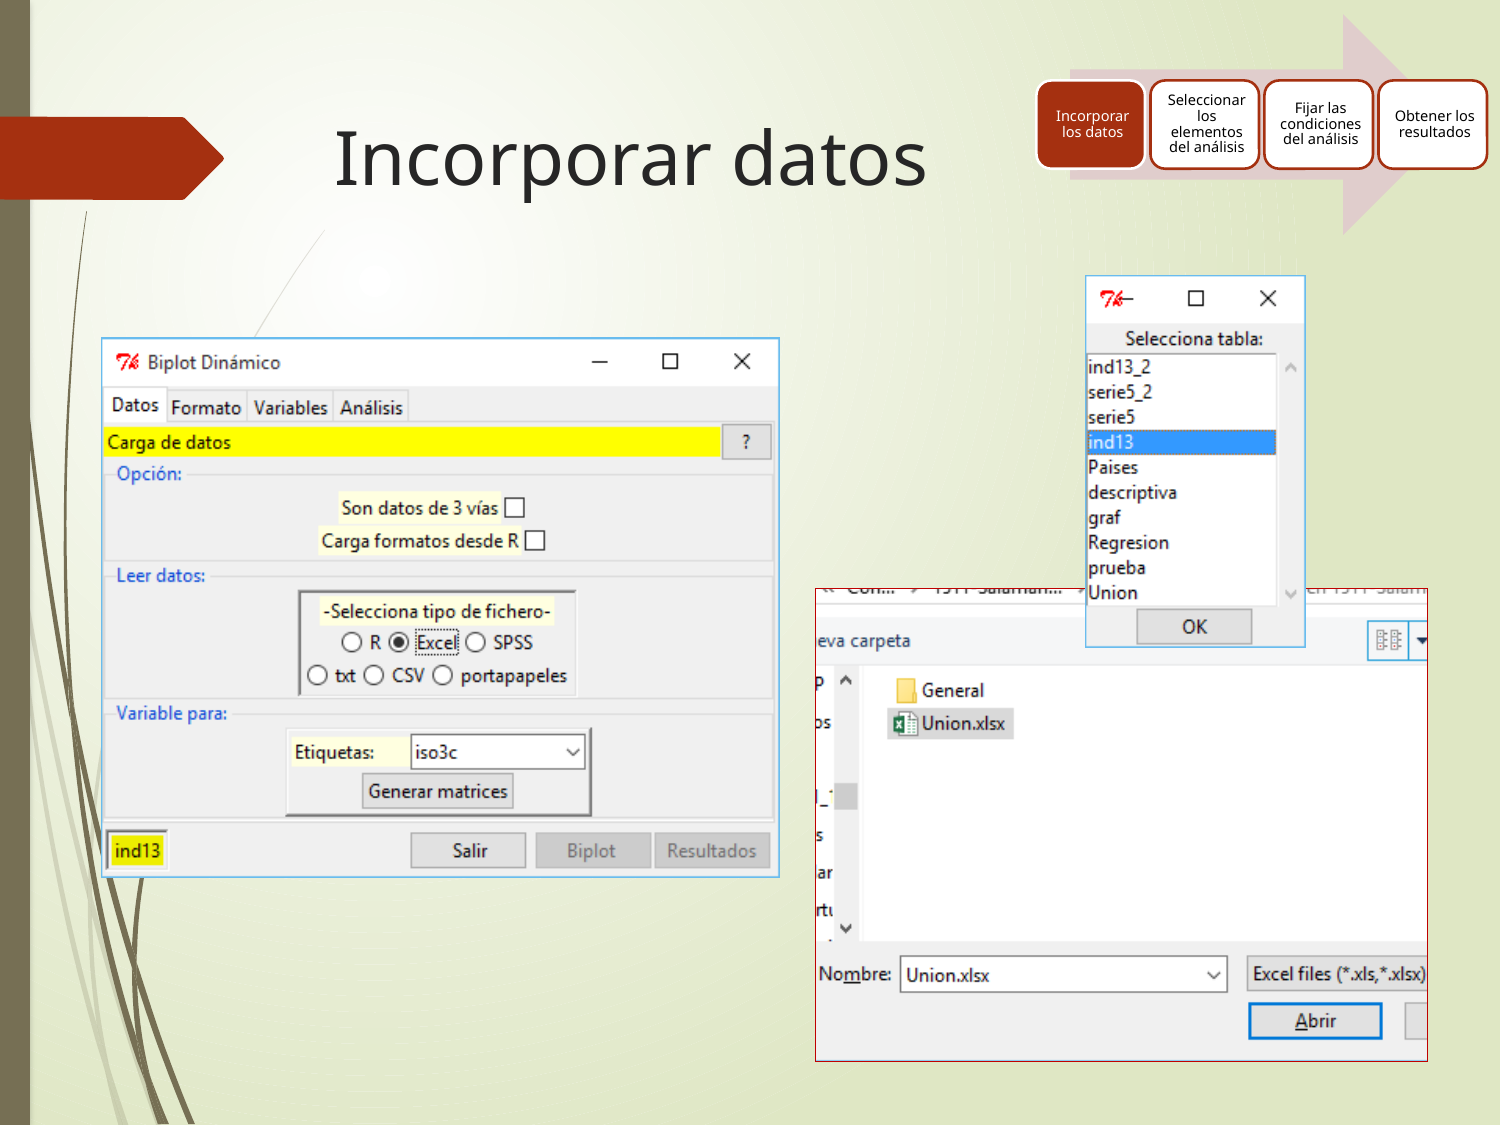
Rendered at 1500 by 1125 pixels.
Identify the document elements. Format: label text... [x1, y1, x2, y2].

picture [815, 275, 1428, 1062]
title Incorporar datos [319, 102, 1400, 313]
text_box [1035, 13, 1488, 236]
picture [100, 337, 780, 878]
